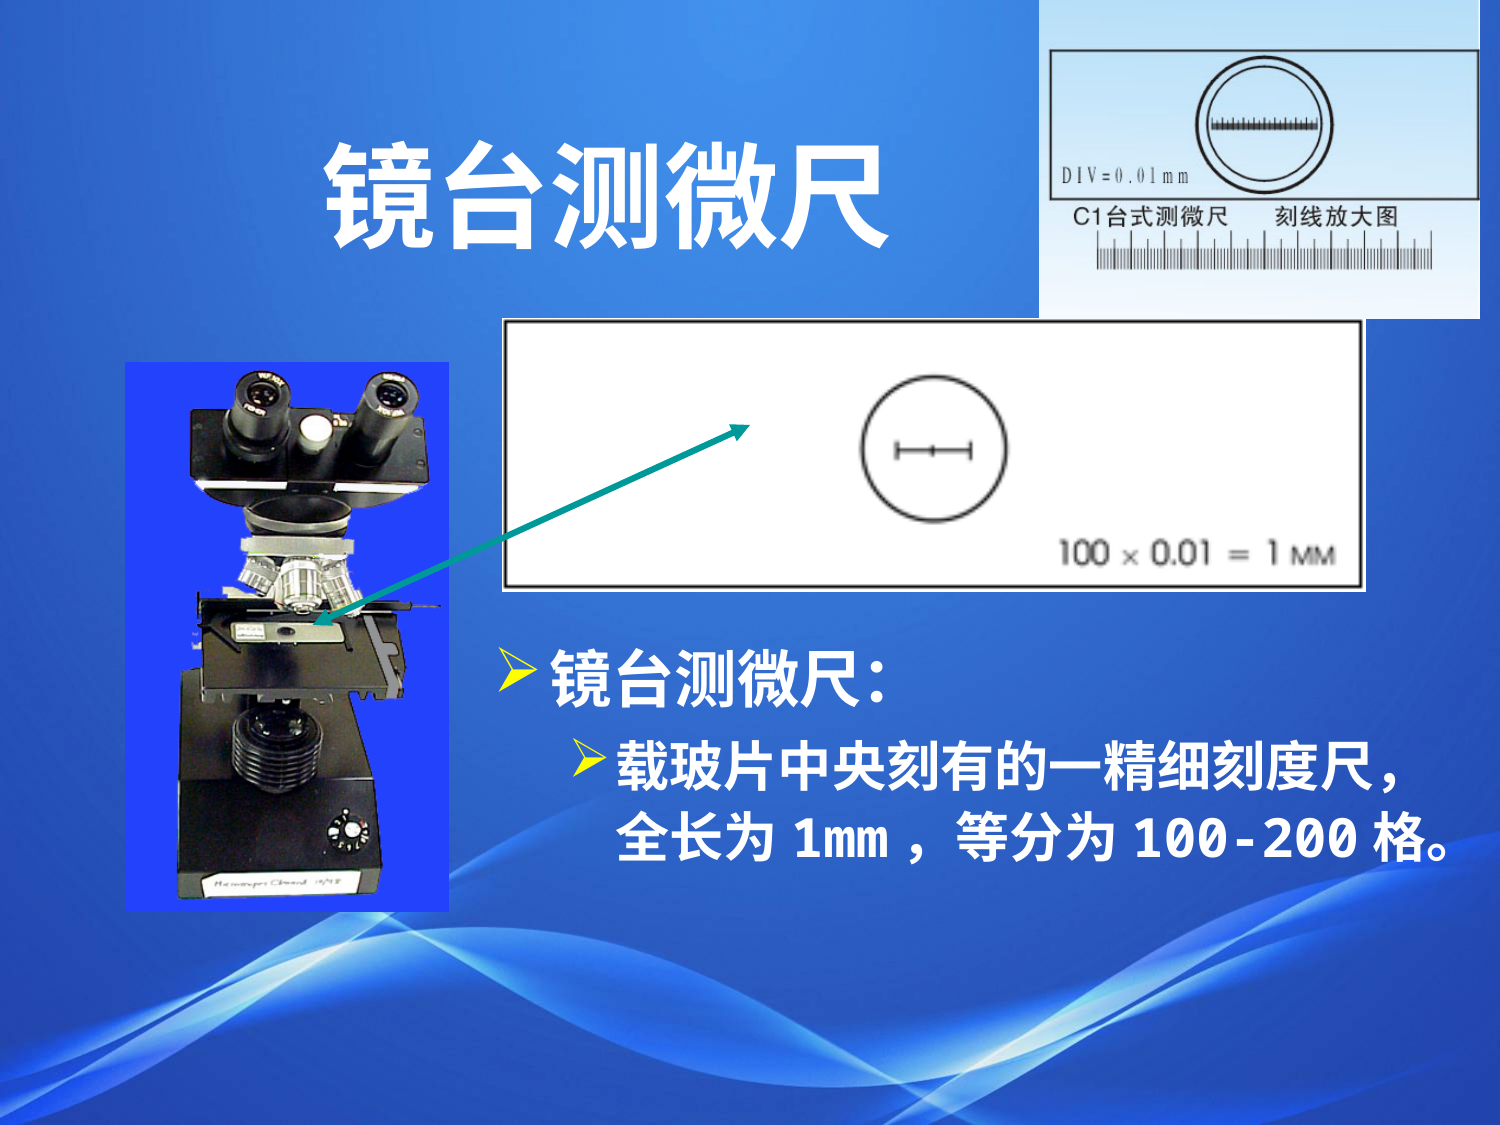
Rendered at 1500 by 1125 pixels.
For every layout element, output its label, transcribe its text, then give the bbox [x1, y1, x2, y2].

title 镜台测微尺 [125, 120, 1034, 267]
picture [0, 0, 1500, 1125]
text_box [124, 362, 449, 912]
list 镜台测微尺： 载玻片中央刻有的一精细刻度尺，全长为1mm，等分为100-200格。 [478, 624, 1454, 1013]
